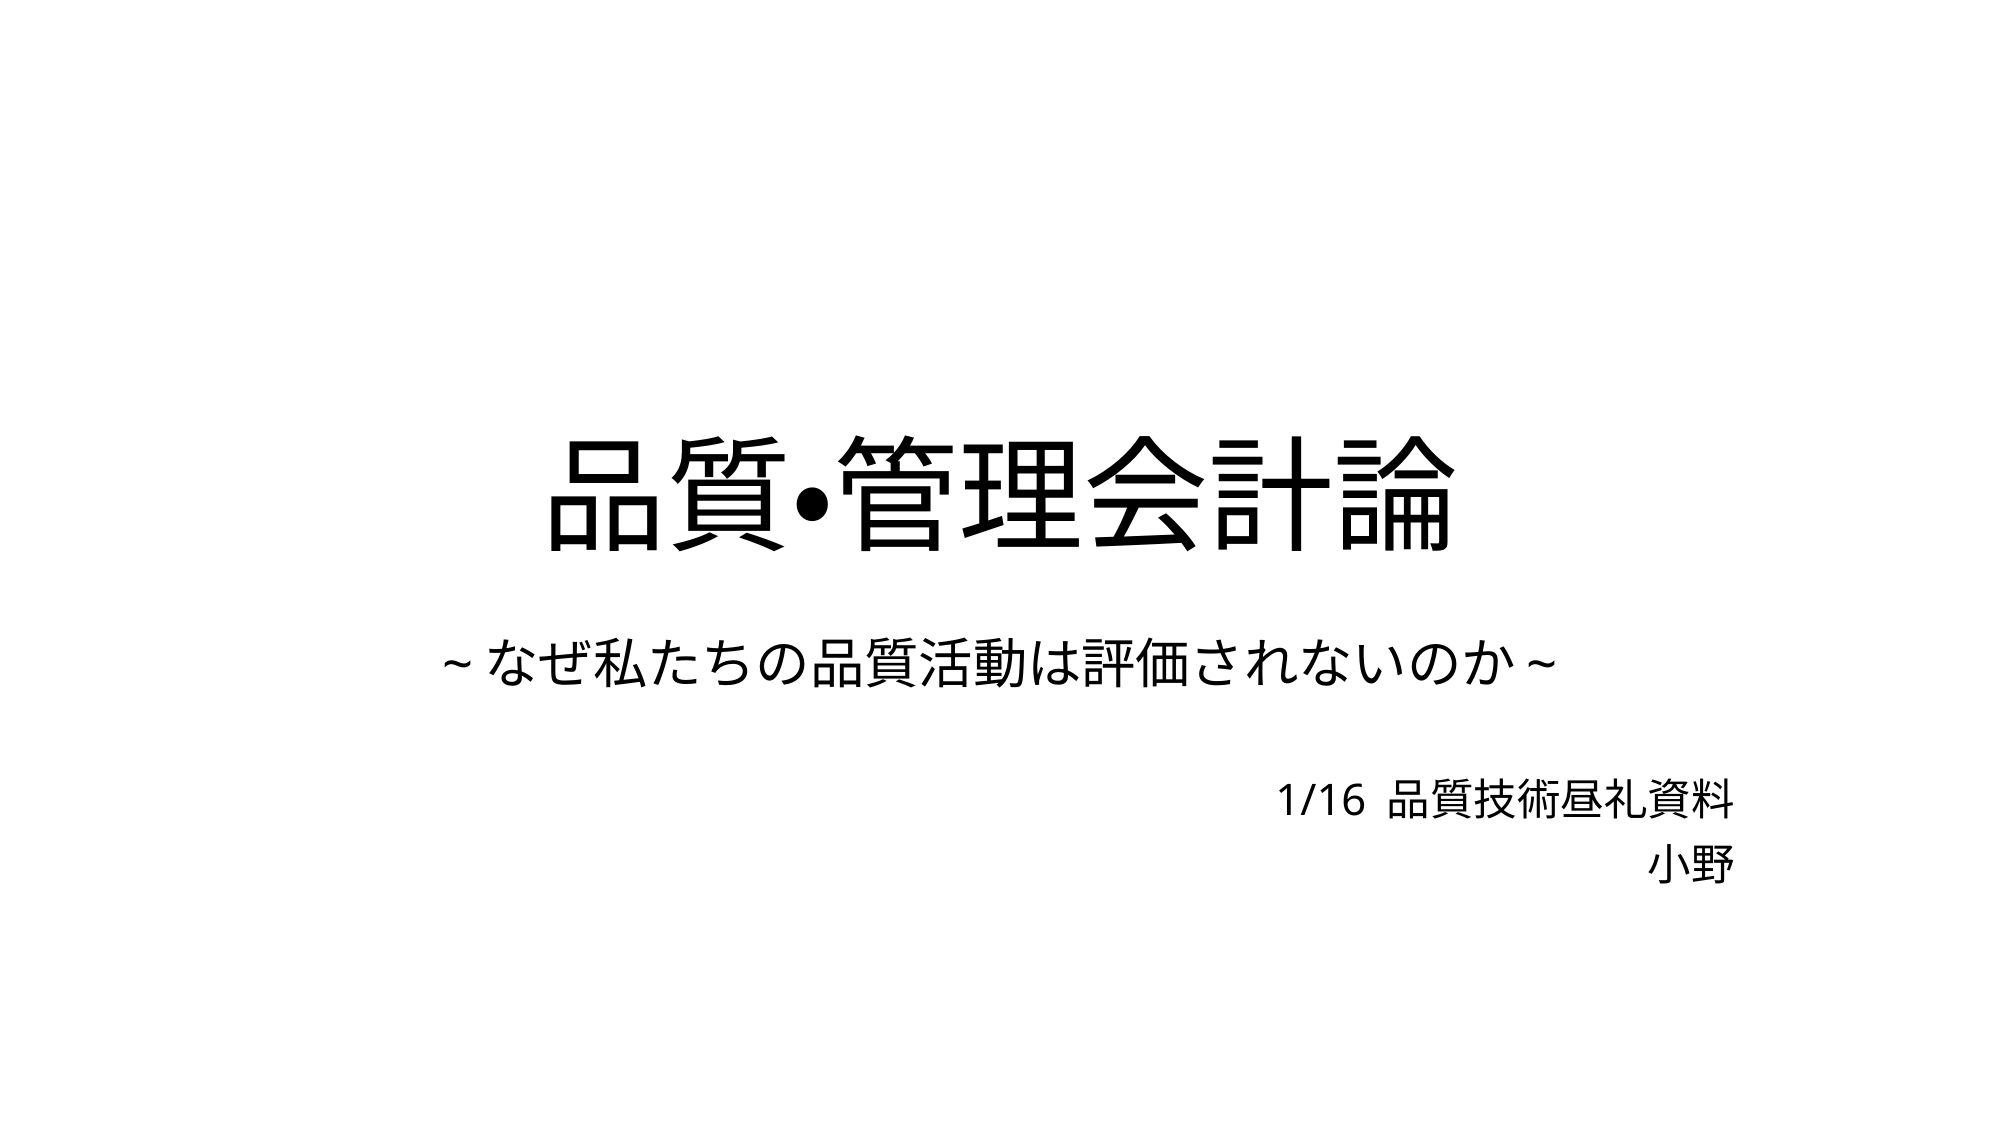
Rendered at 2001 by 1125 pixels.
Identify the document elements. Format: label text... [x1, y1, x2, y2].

title 品質・管理会計論 [249, 184, 1750, 576]
subtitle ~なぜ私たちの品質活動は評価されないのか~ 1/16 品質技術昼礼資料 小野 [249, 628, 1750, 901]
